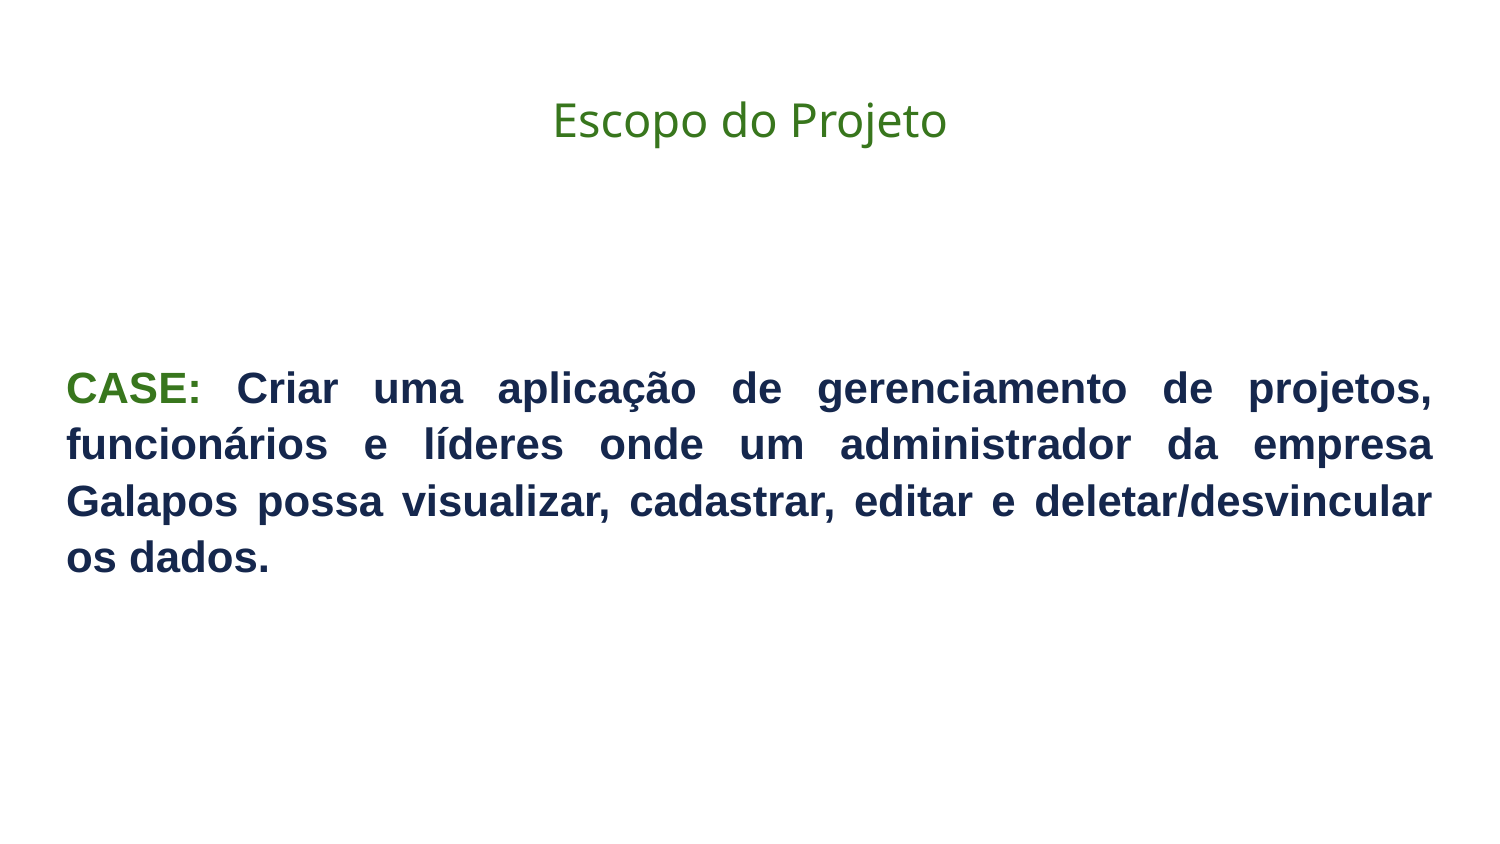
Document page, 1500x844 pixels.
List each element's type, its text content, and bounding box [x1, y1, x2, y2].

title Escopo do Projeto [51, 72, 1449, 167]
list CASE: Criar uma aplicação de gerenciamento de projetos, funcionários e líderes onde um administrador da empresa Galapos possa visualizar, cadastrar, editar e deletar/desvincular os dados. [51, 189, 1449, 750]
